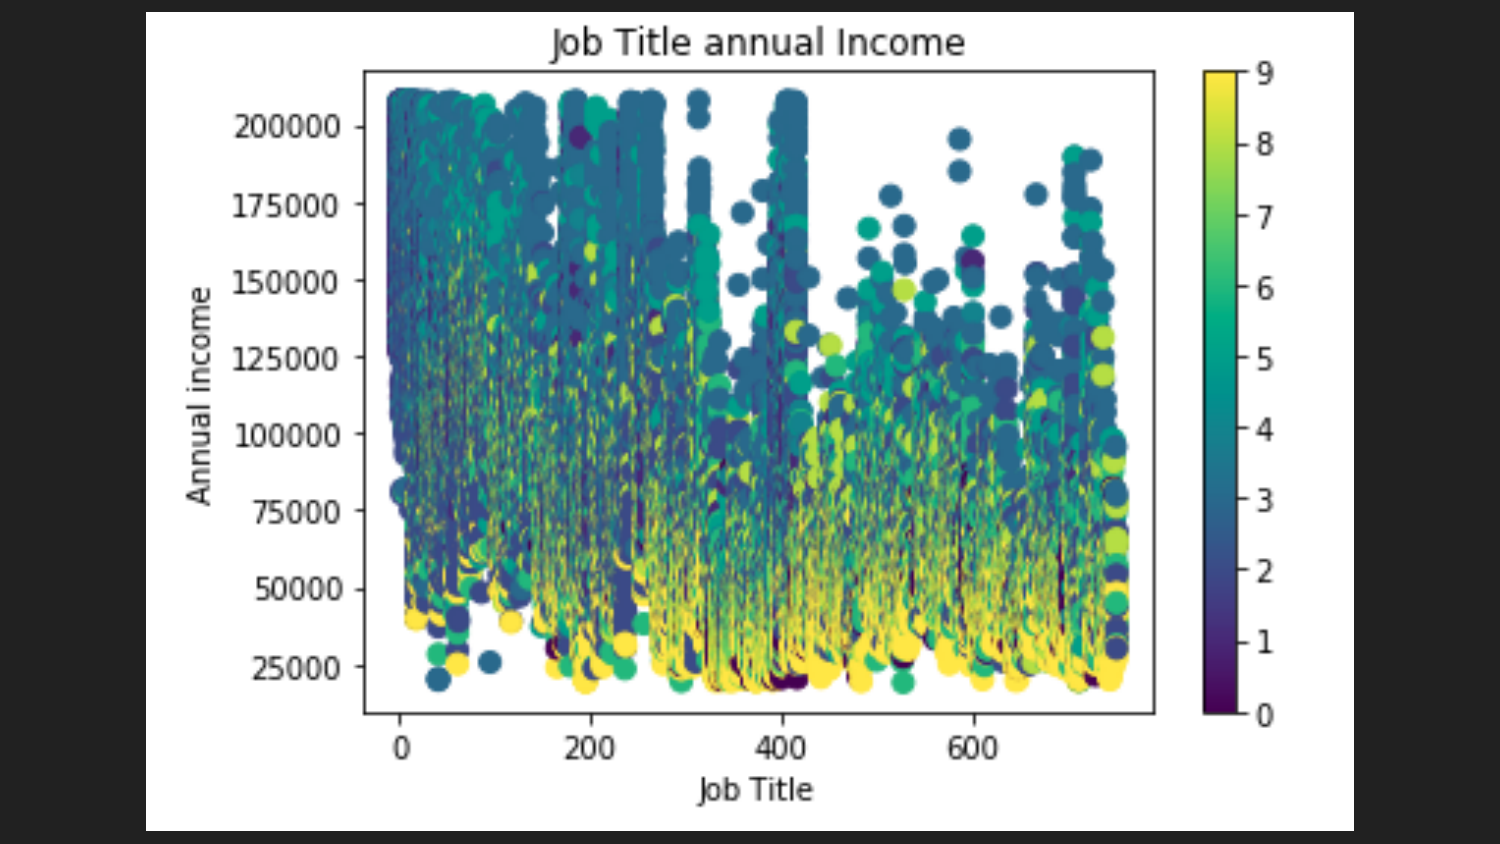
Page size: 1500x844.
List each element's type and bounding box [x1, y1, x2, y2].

picture [146, 12, 1354, 831]
